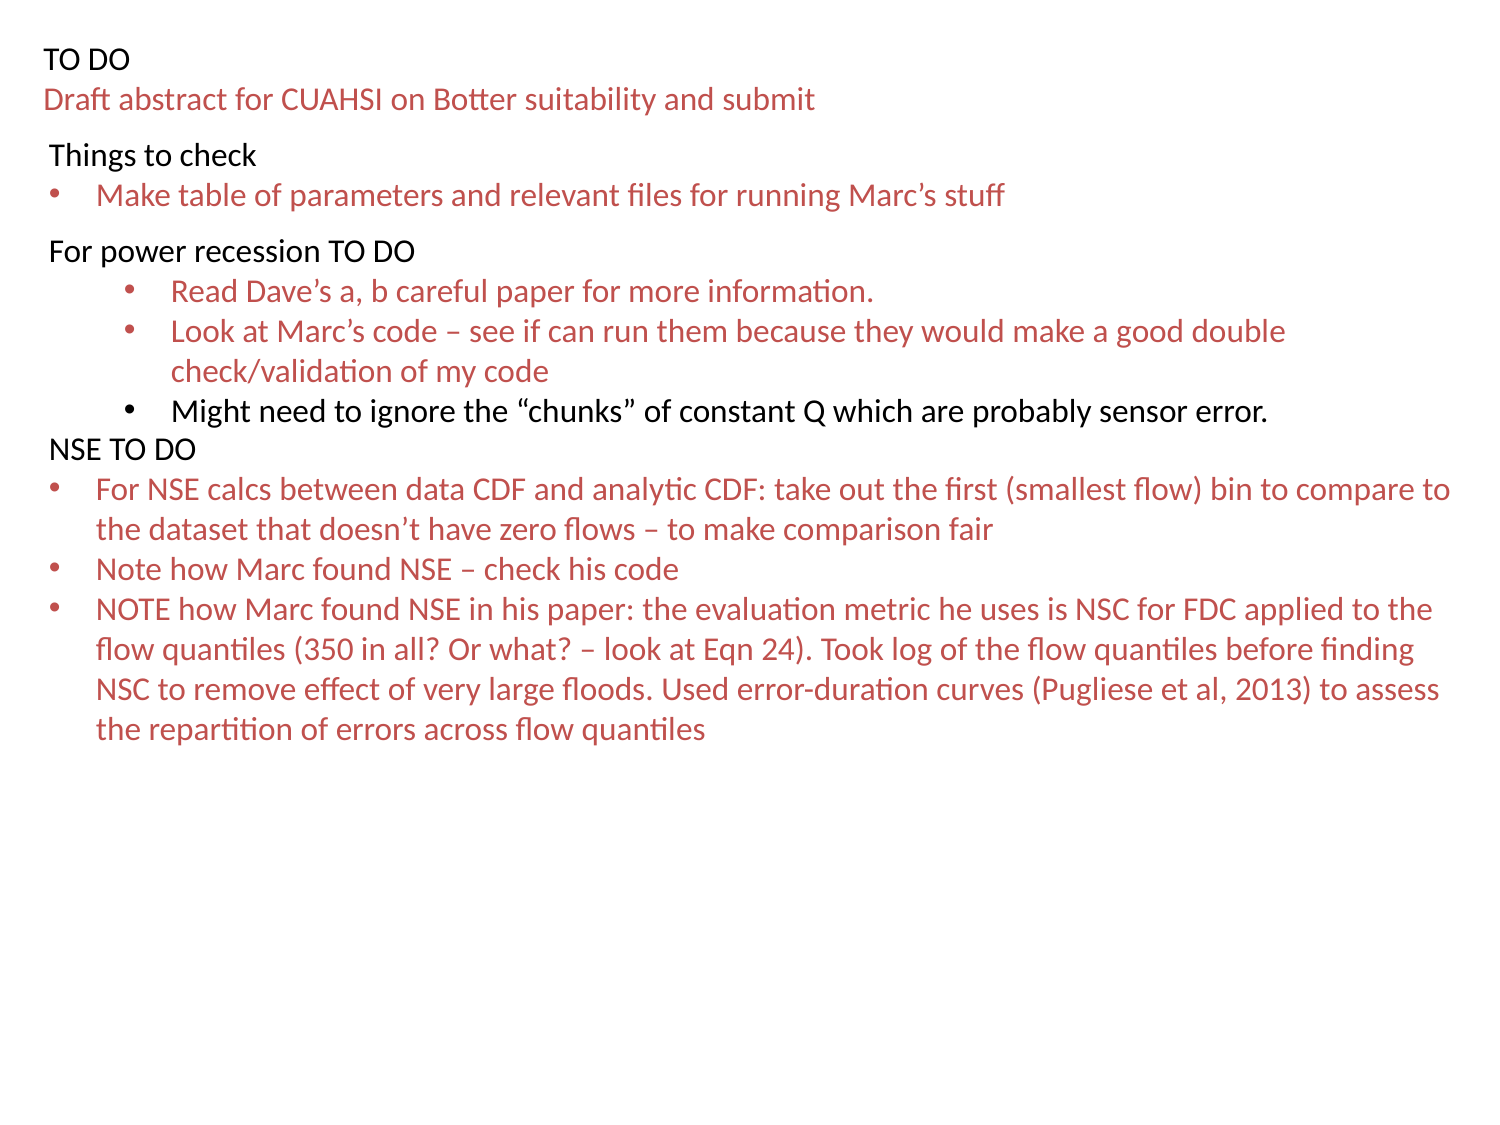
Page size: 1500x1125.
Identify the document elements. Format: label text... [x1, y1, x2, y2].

text_box For power recession TO DO Read Dave’s a, b careful paper for more information. Look at Marc’s code – see if can run them because they would make a good double check/validation of my code Might need to ignore the “chunks” of constant Q which are probably sensor error. [34, 222, 1478, 420]
text_box NSE TO DO For NSE calcs between data CDF and analytic CDF: take out the first (smallest flow) bin to compare to the dataset that doesn’t have zero flows – to make comparison fair Note how Marc found NSE – check his code NOTE how Marc found NSE in his paper: the evaluation metric he uses is NSC for FDC applied to the flow quantiles (350 in all? Or what? – look at Eqn 24). Took log of the flow quantiles before finding NSC to remove effect of very large floods. Used error-duration curves (Pugliese et al, 2013) to assess the repartition of errors across flow quantiles [34, 420, 1478, 755]
text_box Things to check Make table of parameters and relevant files for running Marc’s stuff [34, 126, 1478, 221]
text_box TO DO Draft abstract for CUAHSI on Botter suitability and submit [28, 30, 993, 125]
